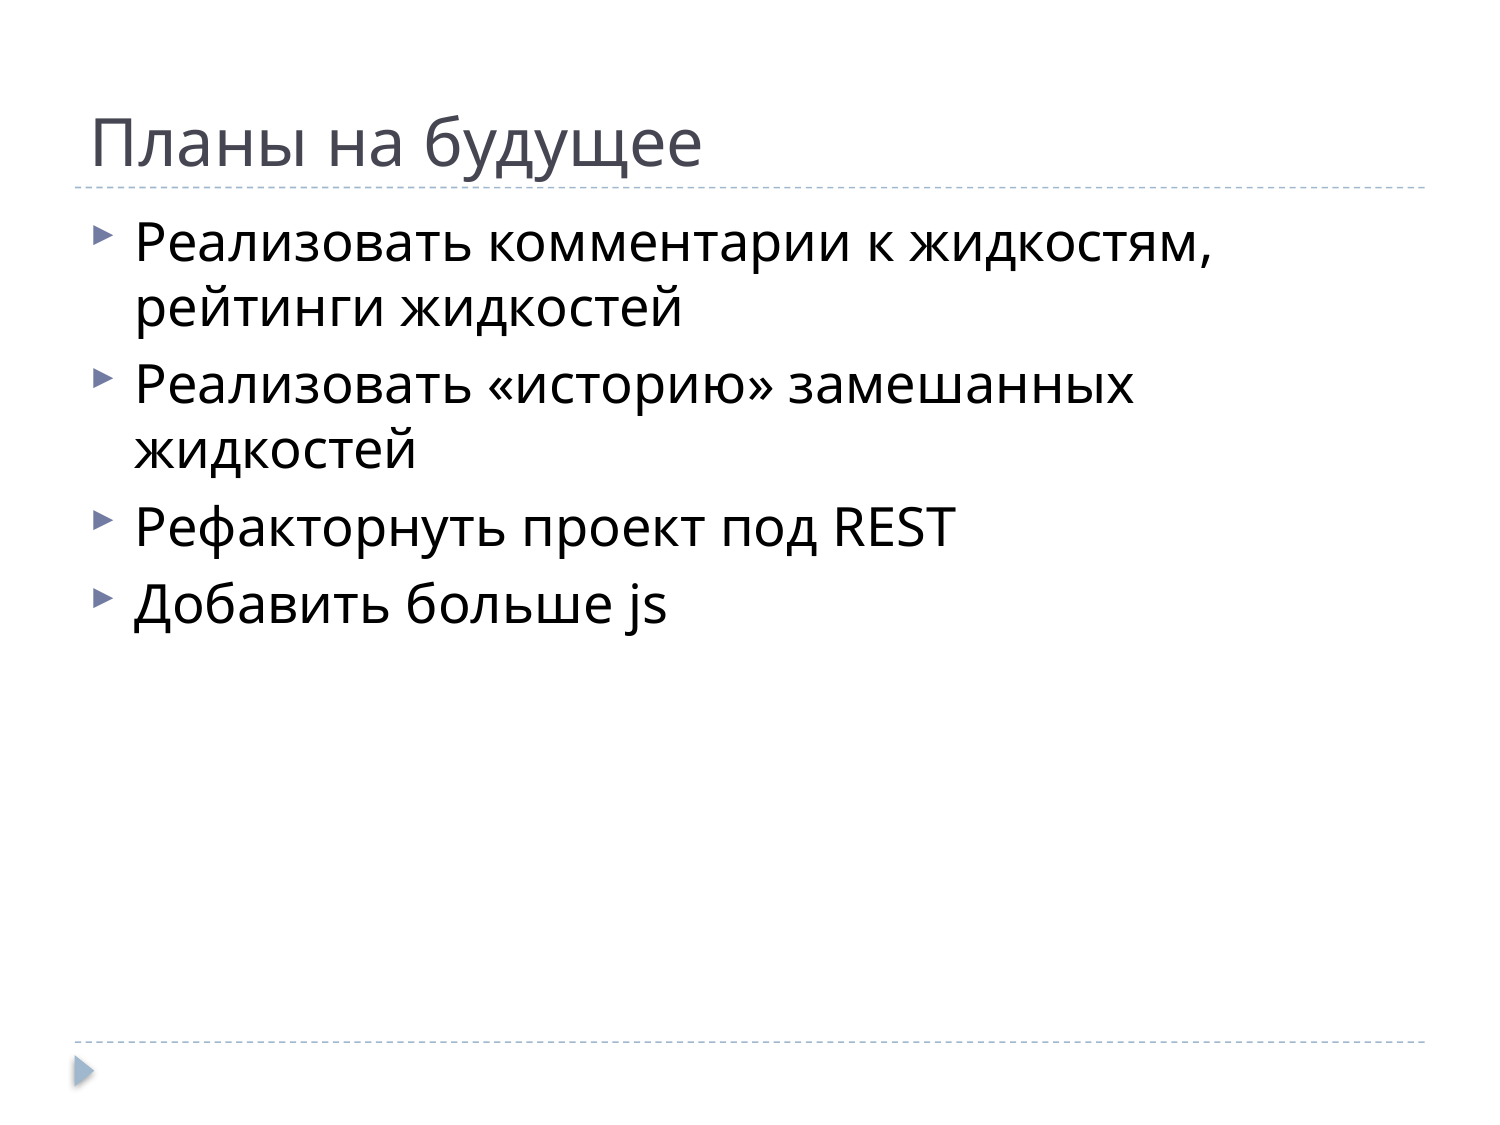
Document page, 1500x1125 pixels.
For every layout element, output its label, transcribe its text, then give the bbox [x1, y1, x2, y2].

list Реализовать комментарии к жидкостям, рейтинги жидкостей Реализовать «историю» замешанных жидкостей Рефакторнуть проект под REST Добавить больше js [75, 200, 1425, 1010]
title Планы на будущее [75, 24, 1425, 188]
